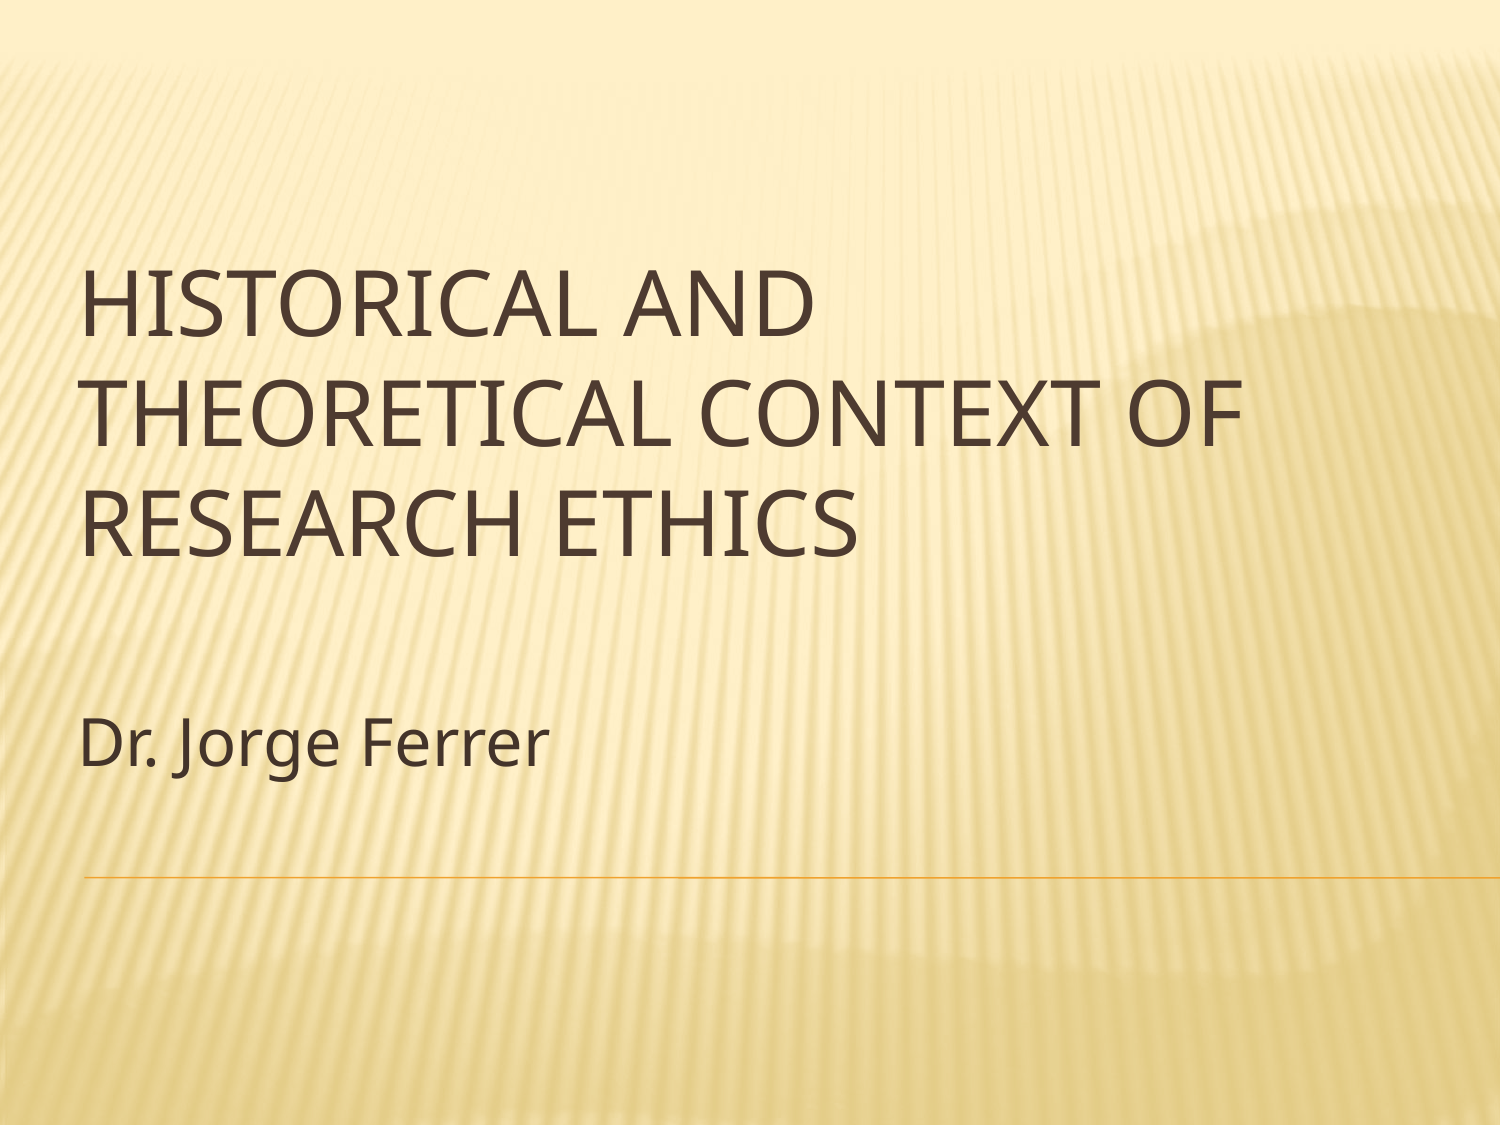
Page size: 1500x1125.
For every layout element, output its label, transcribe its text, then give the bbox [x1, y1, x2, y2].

title Historical and Theoretical Context of Research Ethics [62, 237, 1450, 575]
subtitle Dr. Jorge Ferrer [62, 637, 1450, 788]
